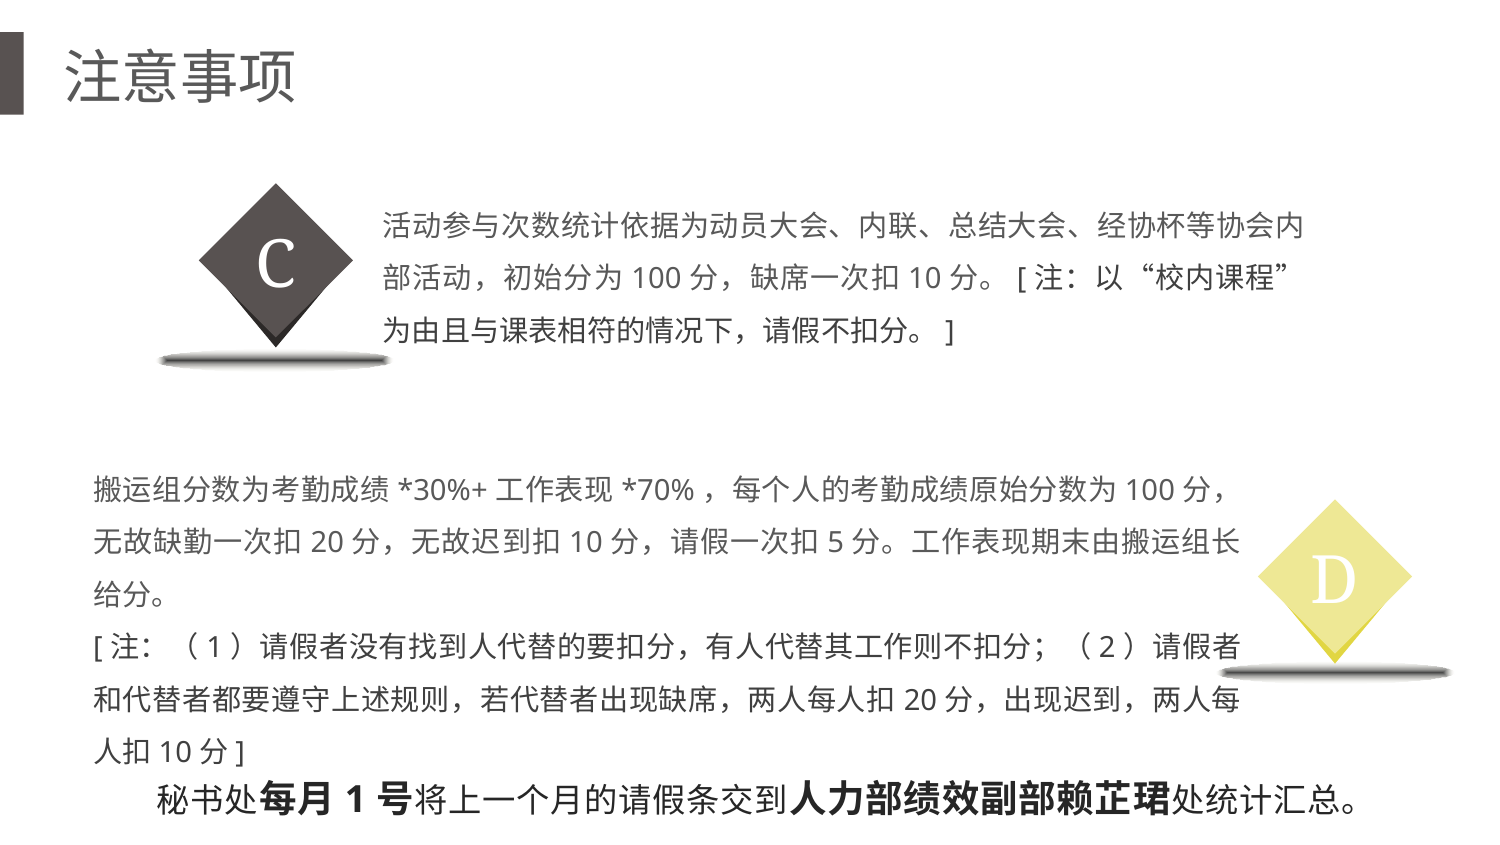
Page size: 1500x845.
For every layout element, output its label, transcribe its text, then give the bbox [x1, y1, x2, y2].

text_box [1258, 664, 1455, 684]
text_box [155, 351, 394, 372]
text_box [1257, 499, 1413, 664]
text_box 秘书处每月1号将上一个月的请假条交到人力部绩效副部赖芷珺处统计汇总。 [140, 743, 1359, 828]
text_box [198, 183, 354, 348]
text_box 活动参与次数统计依据为动员大会、内联、总结大会、经协杯等协会内部活动，初始分为100分，缺席一次扣10分。[注：以“校内课程”为由且与课表相符的情况下，请假不扣分。] [365, 181, 1322, 356]
text_box [34, 30, 422, 121]
text_box 注意事项 [48, 32, 312, 118]
text_box 搬运组分数为考勤成绩*30%+工作表现*70%，每个人的考勤成绩原始分数为100分，无故缺勤一次扣20分，无故迟到扣10分，请假一次扣5分。工作表现期末由搬运组长给分。 [注：（1）请假者没有找到人代替的要扣分，有人代替其工作则不扣分；（2）请假者和代替者都要遵守上述规则，若代替者出现缺席，两人每人扣20分，出现迟到，两人每人扣10分] [76, 445, 1258, 777]
